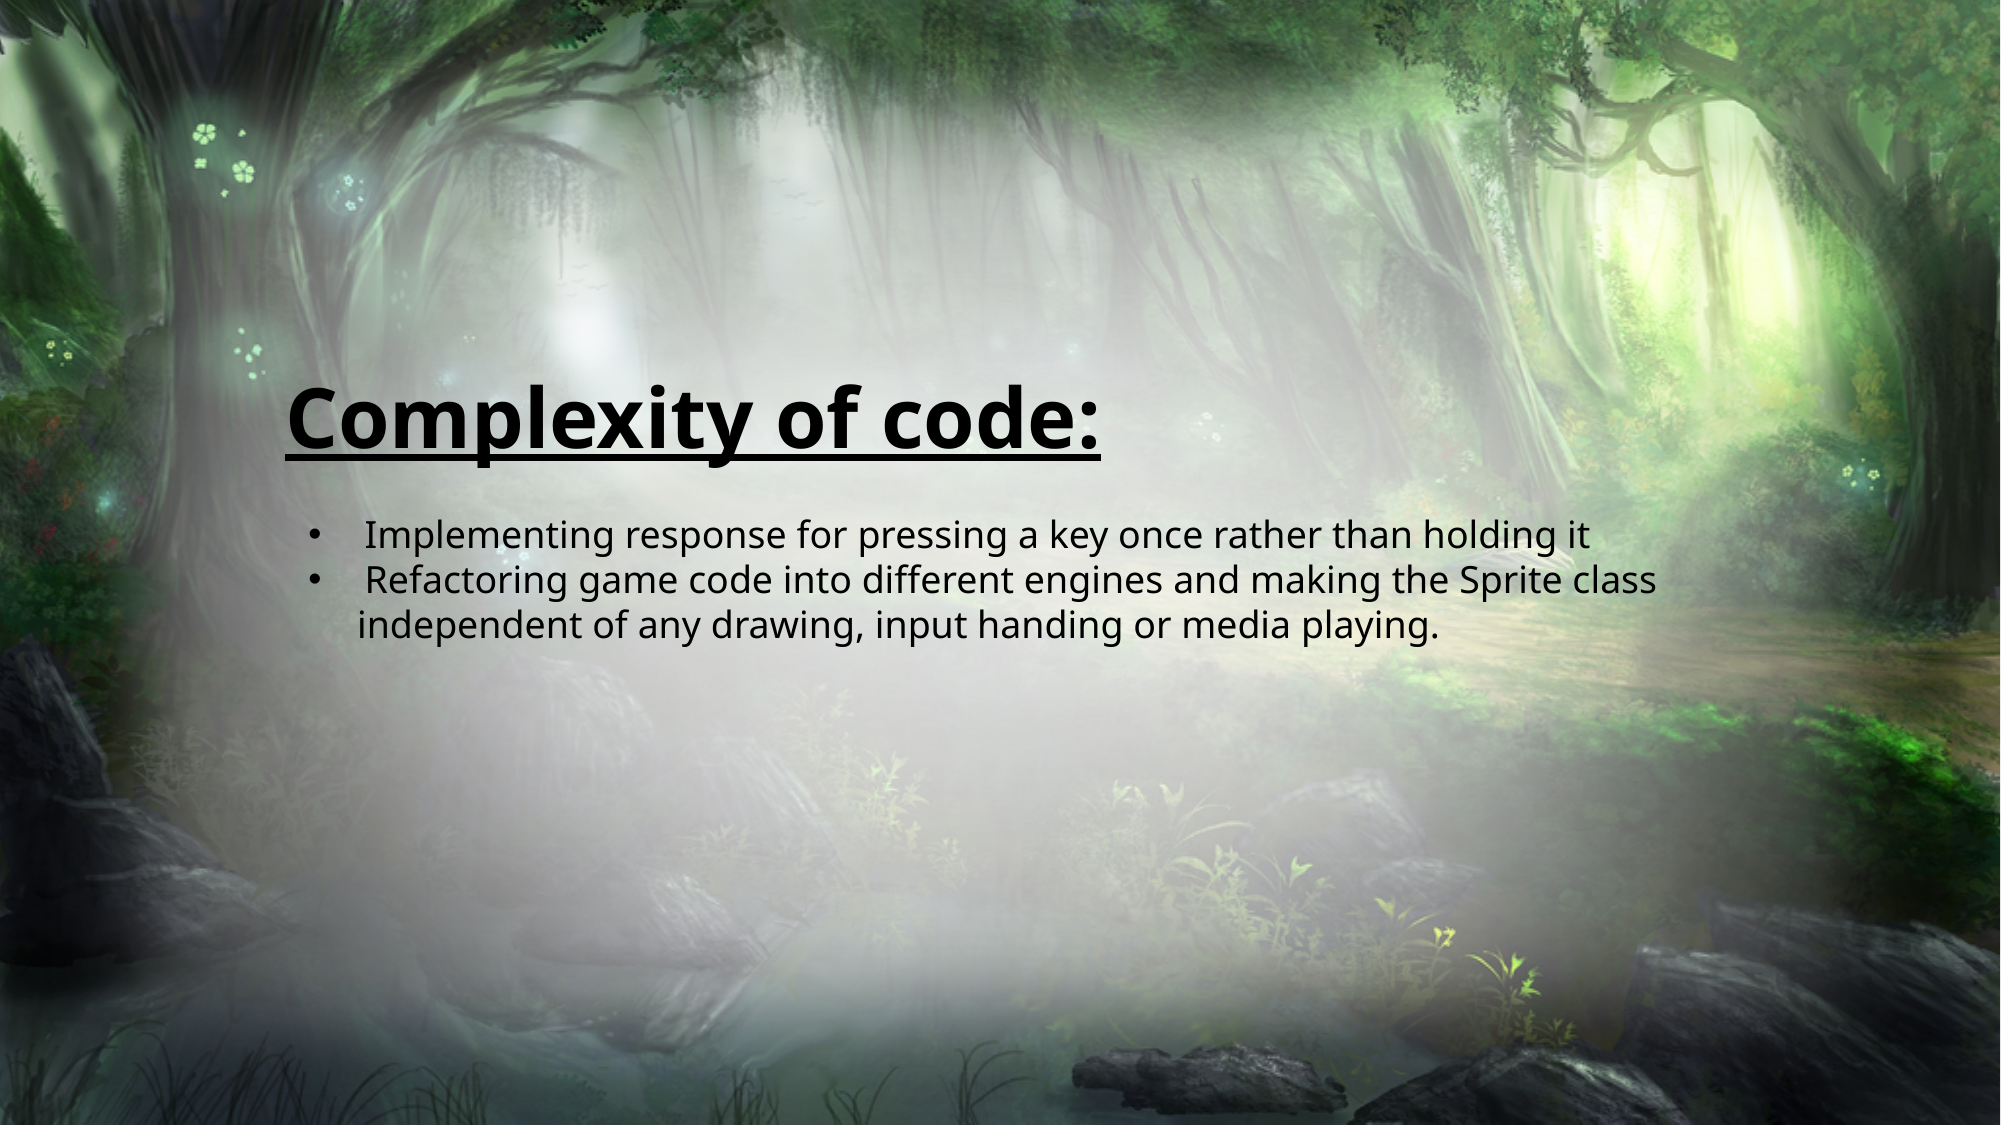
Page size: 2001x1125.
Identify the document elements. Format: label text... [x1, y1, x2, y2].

text_box Implementing response for pressing a key once rather than holding it Refactoring game code into different engines and making the Sprite class independent of any drawing, input handing or media playing. [293, 503, 1684, 699]
text_box Complexity of code: [270, 357, 1117, 473]
slide_number 8 [1700, 915, 1888, 1025]
picture [0, 0, 2001, 1125]
